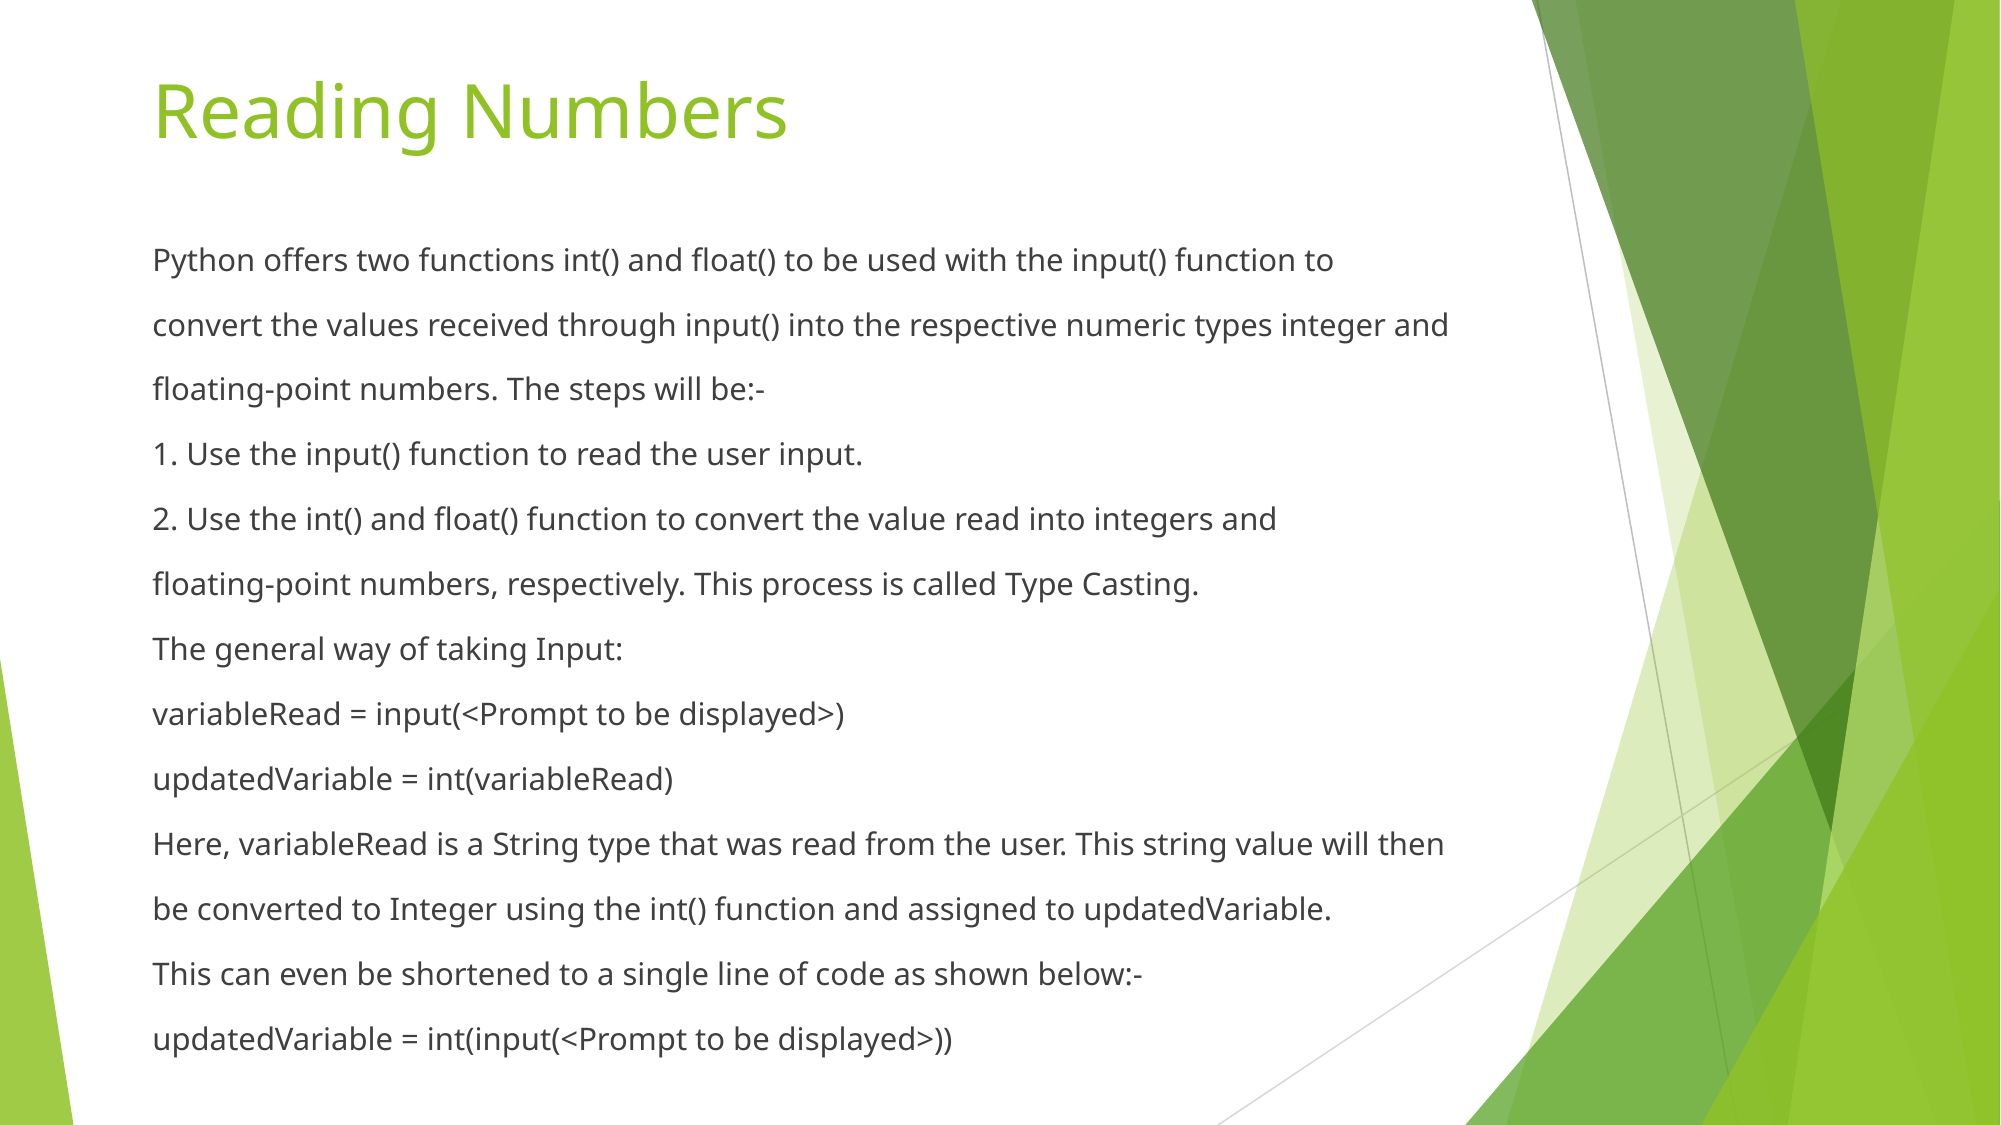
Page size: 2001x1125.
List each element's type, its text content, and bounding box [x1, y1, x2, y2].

title Reading Numbers [137, 0, 1863, 218]
list Python offers two functions int() and float() to be used with the input() function to convert the values received through input() into the respective numeric types integer and floating-point numbers. The steps will be:- 1. Use the input() function to read the user input. 2. Use the int() and float() function to convert the value read into integers and floating-point numbers, respectively. This process is called Type Casting. The general way of taking Input: variableRead = input(<Prompt to be displayed>) updatedVariable = int(variableRead) Here, variableRead is a String type that was read from the user. This string value will then be converted to Integer using the int() function and assigned to updatedVariable. This can even be shortened to a single line of code as shown below:- updatedVariable = int(input(<Prompt to be displayed>)) [137, 232, 1863, 1067]
